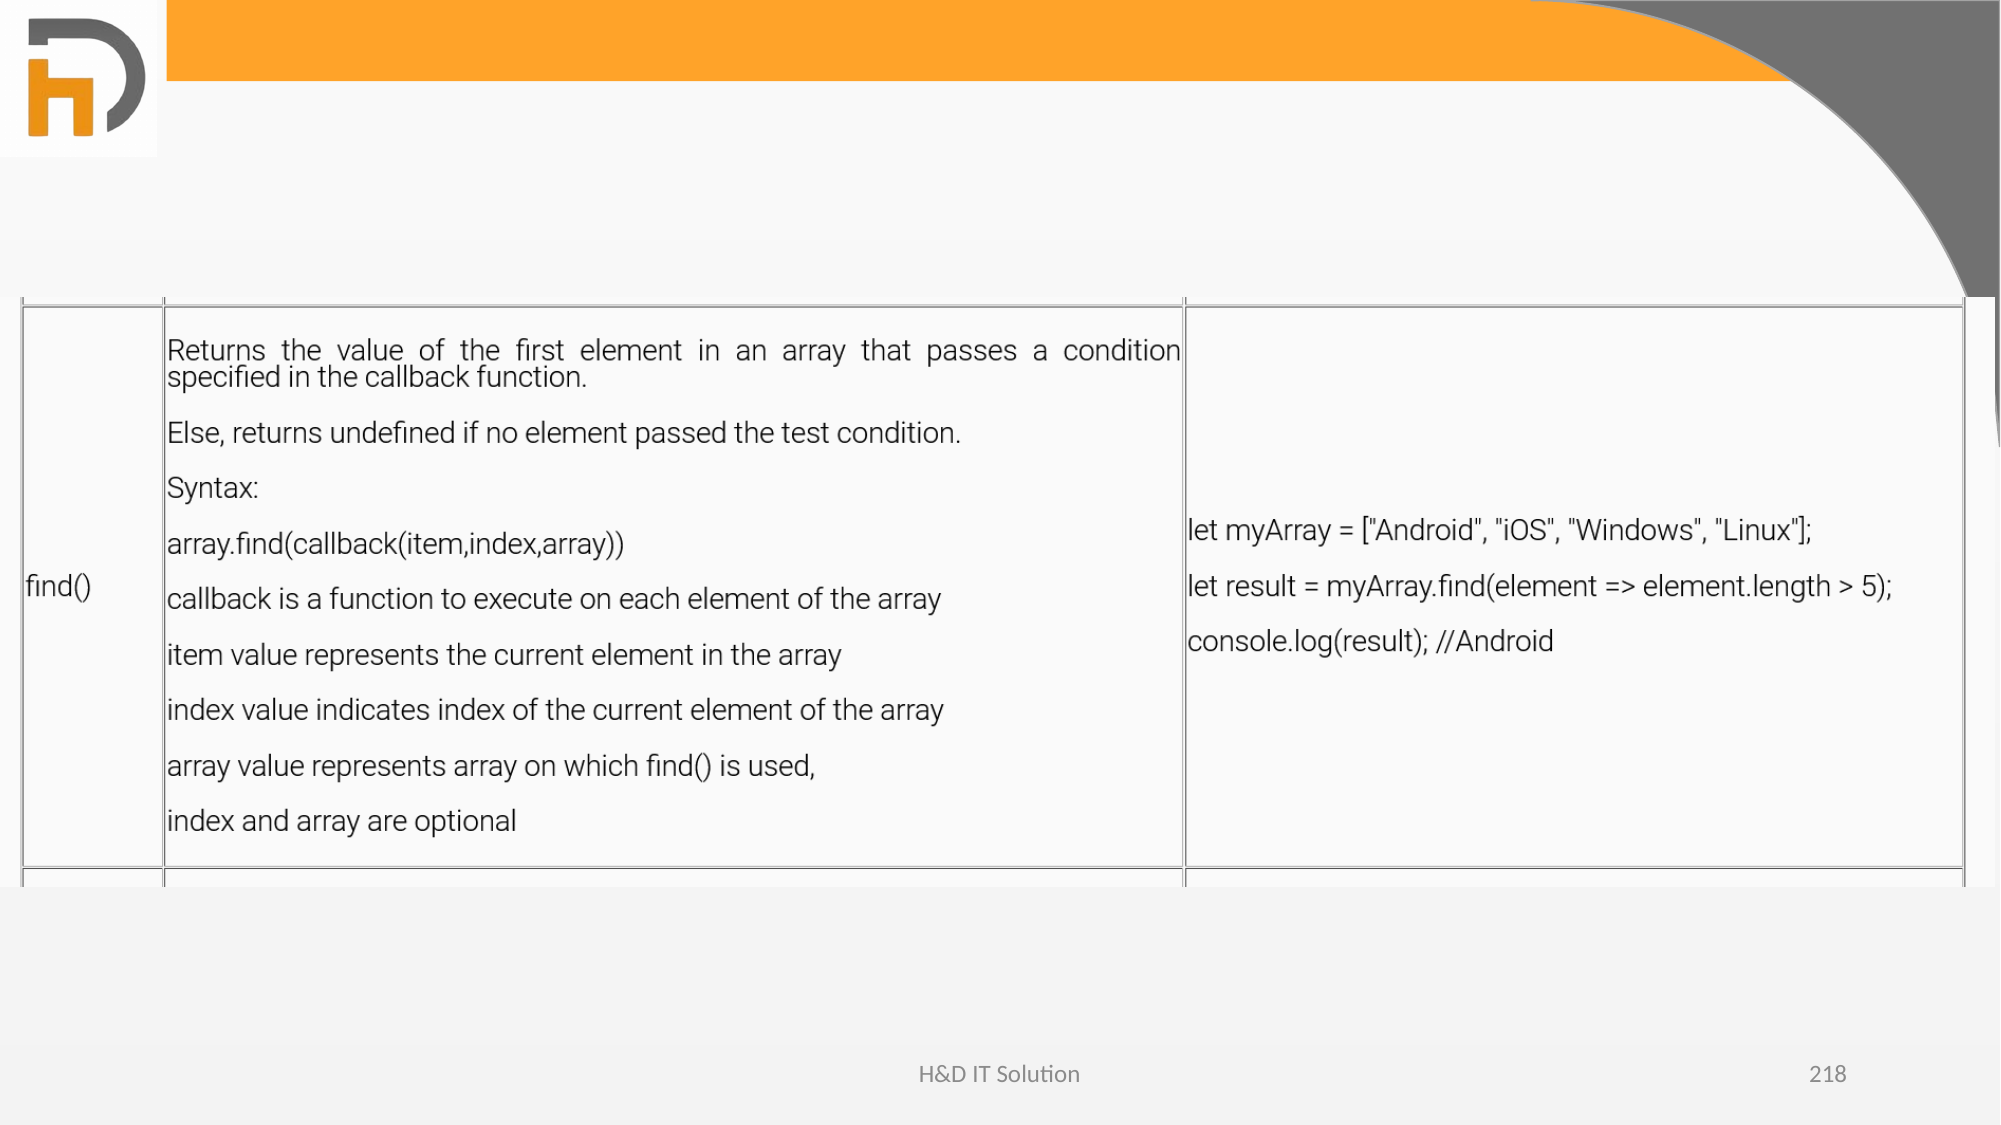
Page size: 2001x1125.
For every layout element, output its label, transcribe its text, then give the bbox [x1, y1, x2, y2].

picture [0, 297, 1995, 887]
footer H&D IT Solution [662, 1042, 1338, 1103]
picture [0, 0, 157, 157]
slide_number 218 [1412, 1042, 1863, 1103]
